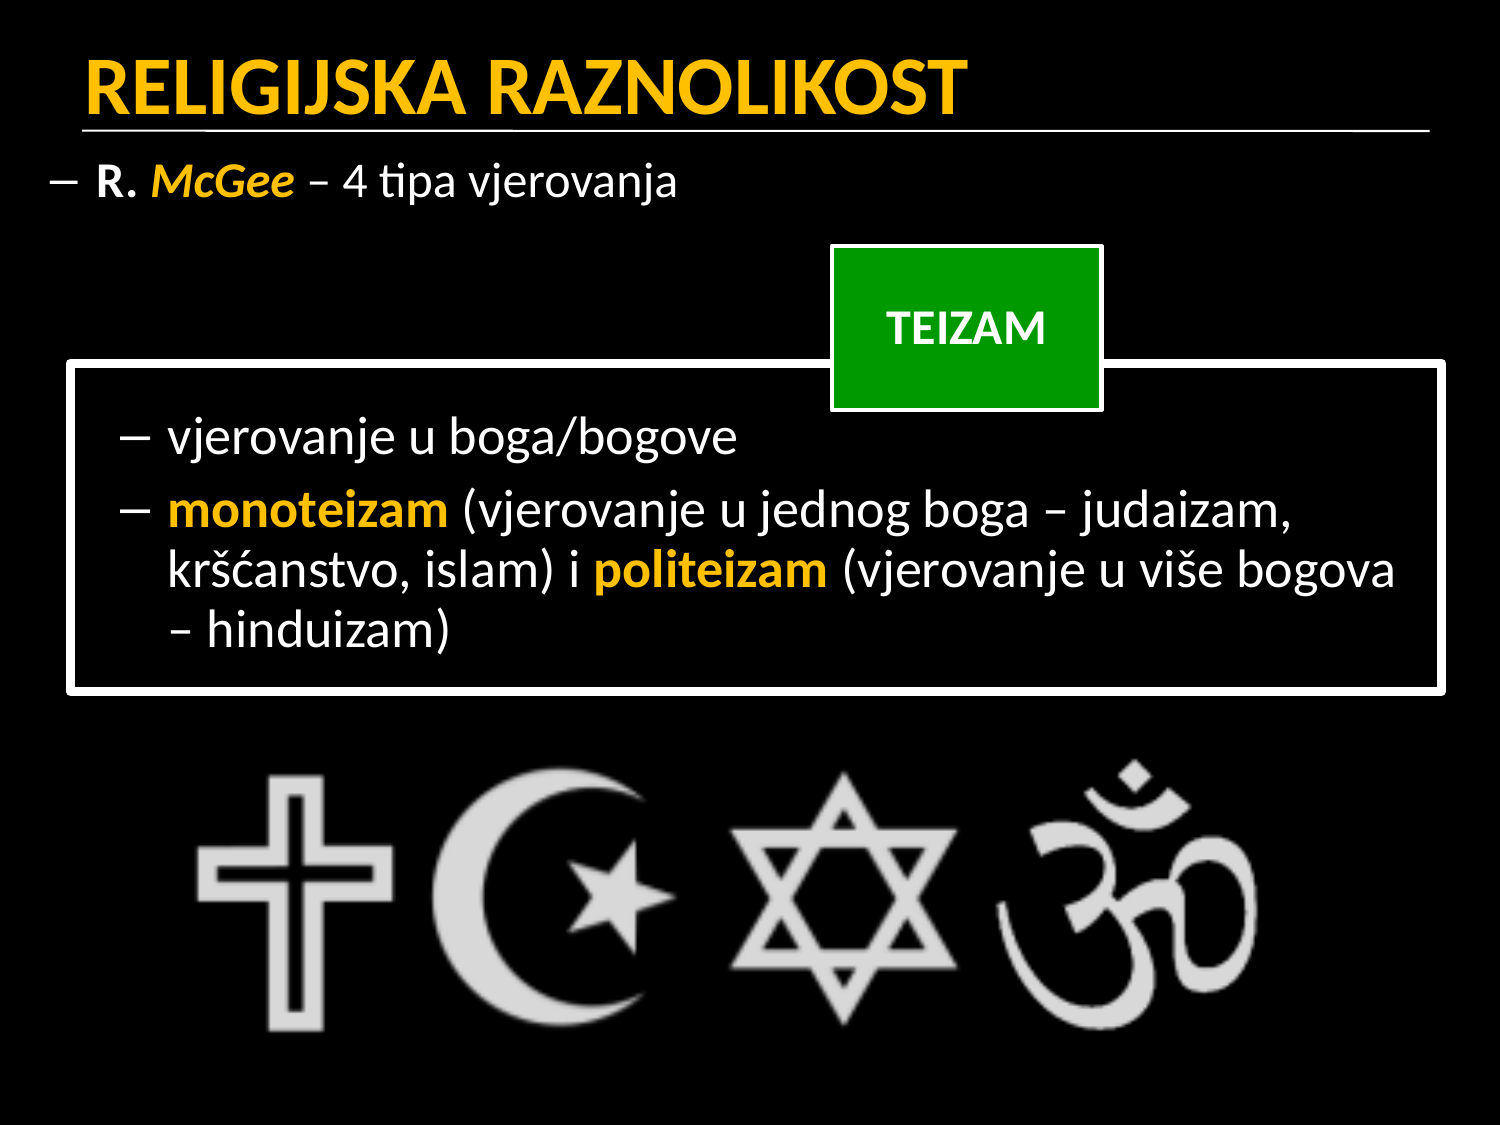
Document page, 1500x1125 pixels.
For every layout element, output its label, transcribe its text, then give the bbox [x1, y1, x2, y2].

text_box R. McGee – 4 tipa vjerovanja [35, 140, 1477, 1090]
text_box [70, 363, 1442, 692]
picture [166, 748, 1274, 1049]
text_box RELIGIJSKA RAZNOLIKOST [70, 21, 1500, 141]
text_box vjerovanje u boga/bogove monoteizam (vjerovanje u jednog boga – judaizam, kršćanstvo, islam) i politeizam (vjerovanje u više bogova – hinduizam) [105, 398, 1442, 668]
text_box TEIZAM [831, 246, 1102, 398]
